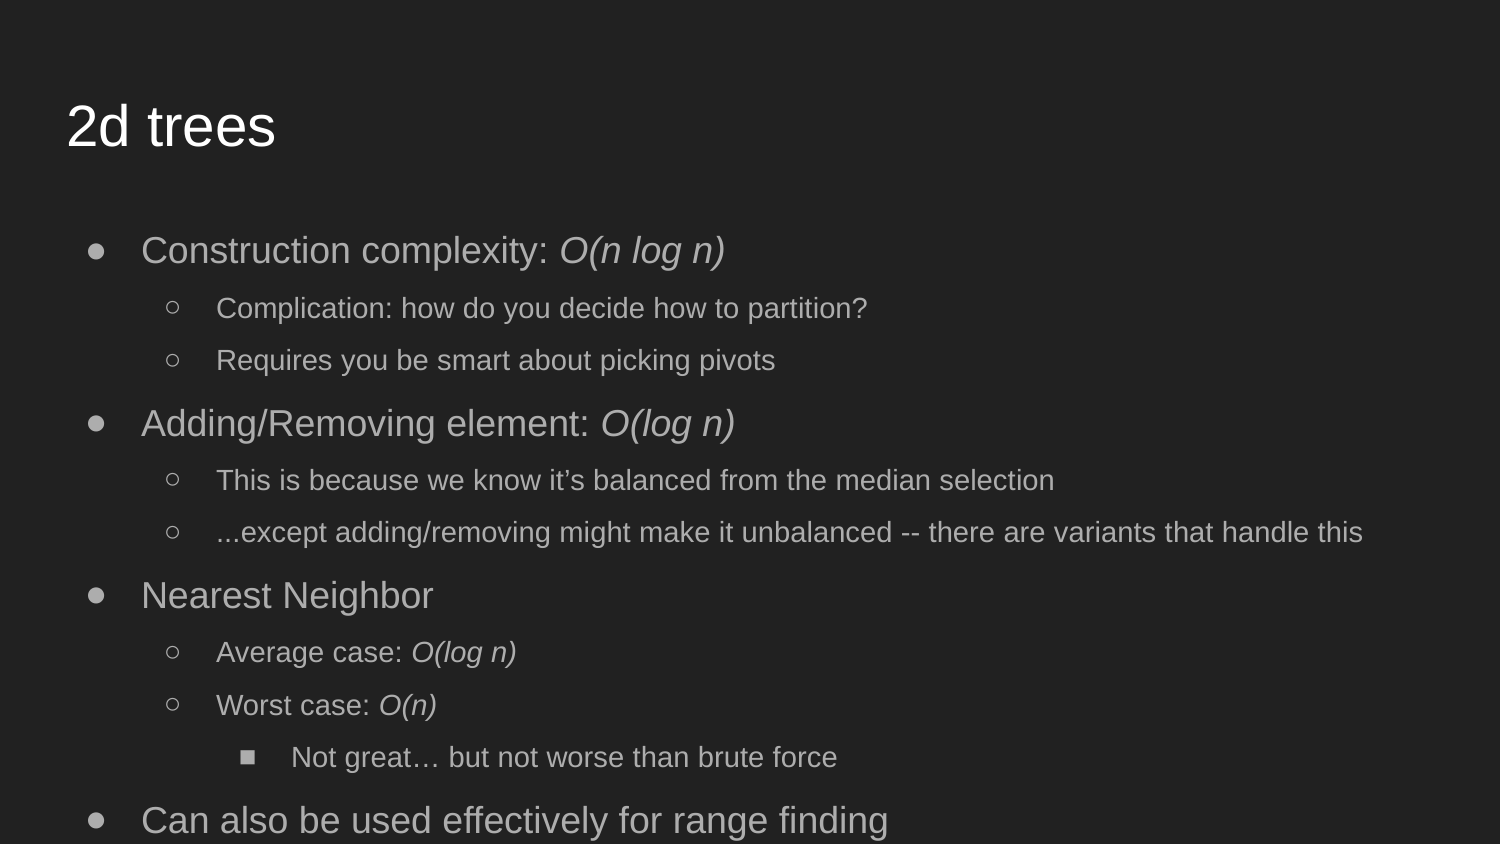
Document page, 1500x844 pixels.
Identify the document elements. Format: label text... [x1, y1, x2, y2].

title 2d trees [51, 72, 1449, 167]
list Construction complexity: O(n log n) Complication: how do you decide how to partition? Requires you be smart about picking pivots Adding/Removing element: O(log n) This is because we know it’s balanced from the median selection ...except adding/removing might make it unbalanced -- there are variants that handle this Nearest Neighbor Average case: O(log n) Worst case: O(n) Not great… but not worse than brute force Can also be used effectively for range finding [51, 189, 1449, 818]
